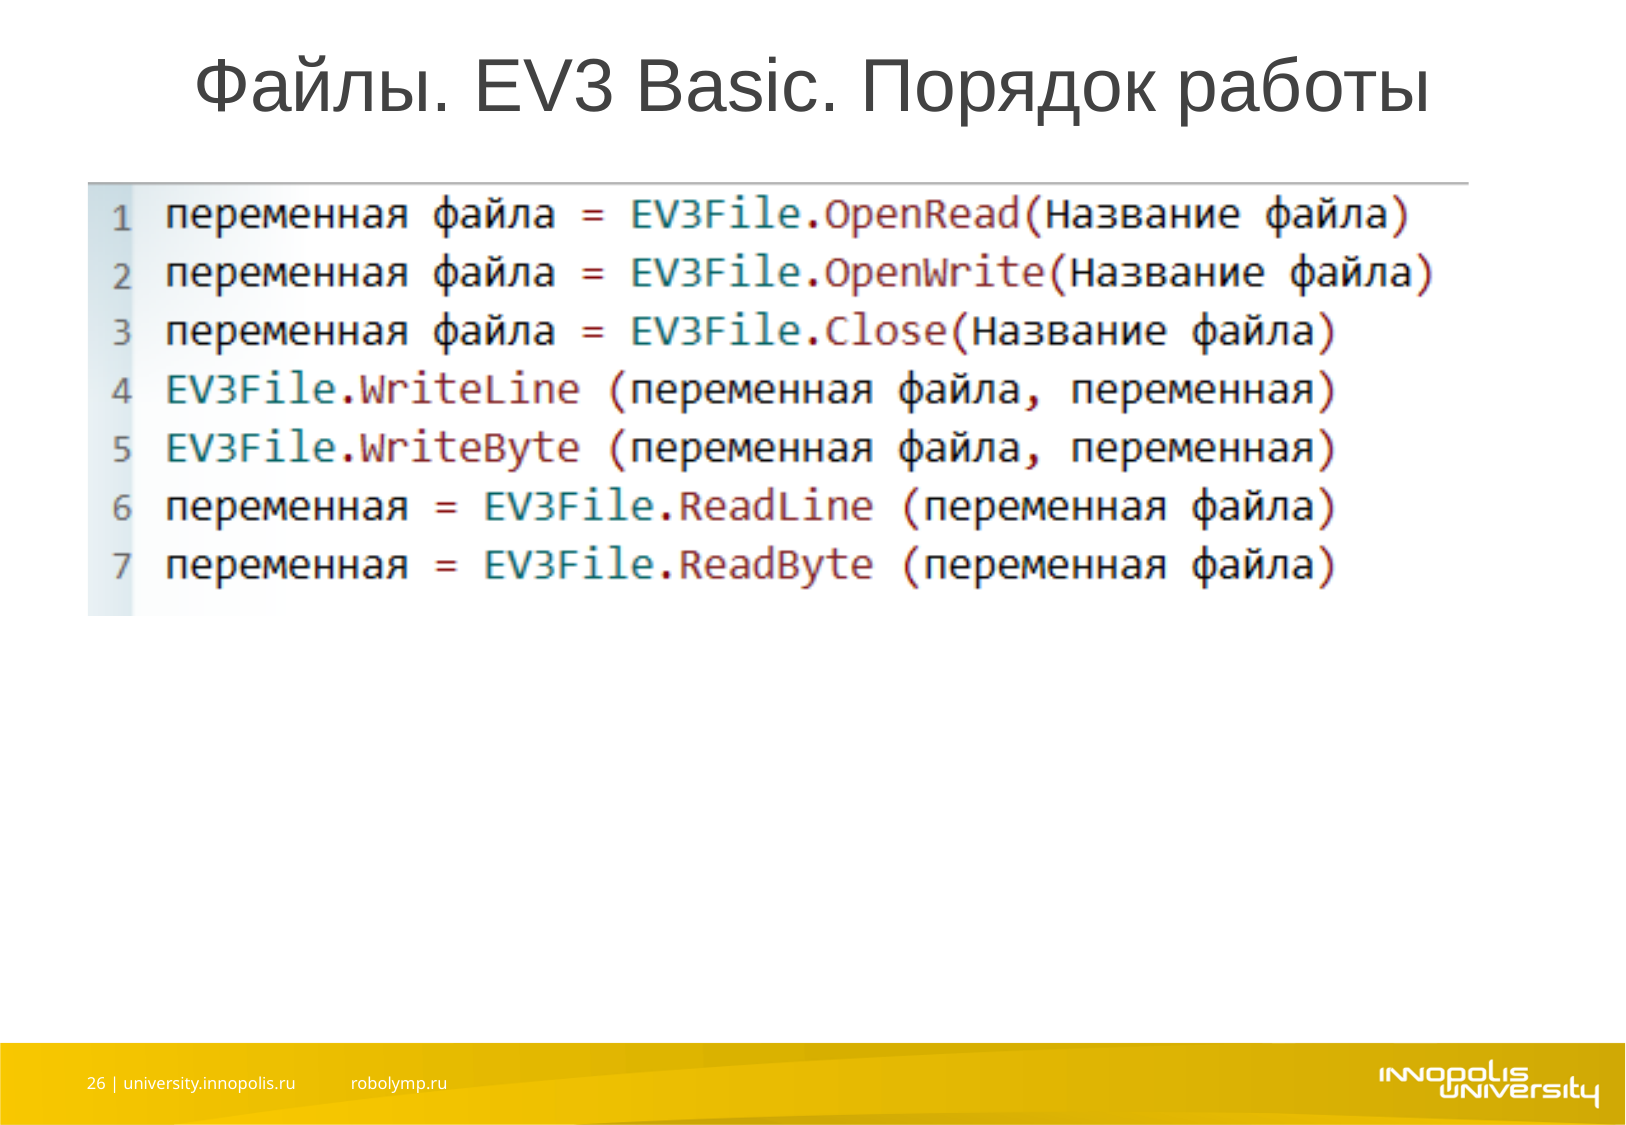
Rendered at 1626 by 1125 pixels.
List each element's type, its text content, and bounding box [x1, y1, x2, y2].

picture [0, 0, 1626, 1125]
title Файлы. EV3 Basic. Порядок работы [0, 26, 1625, 148]
